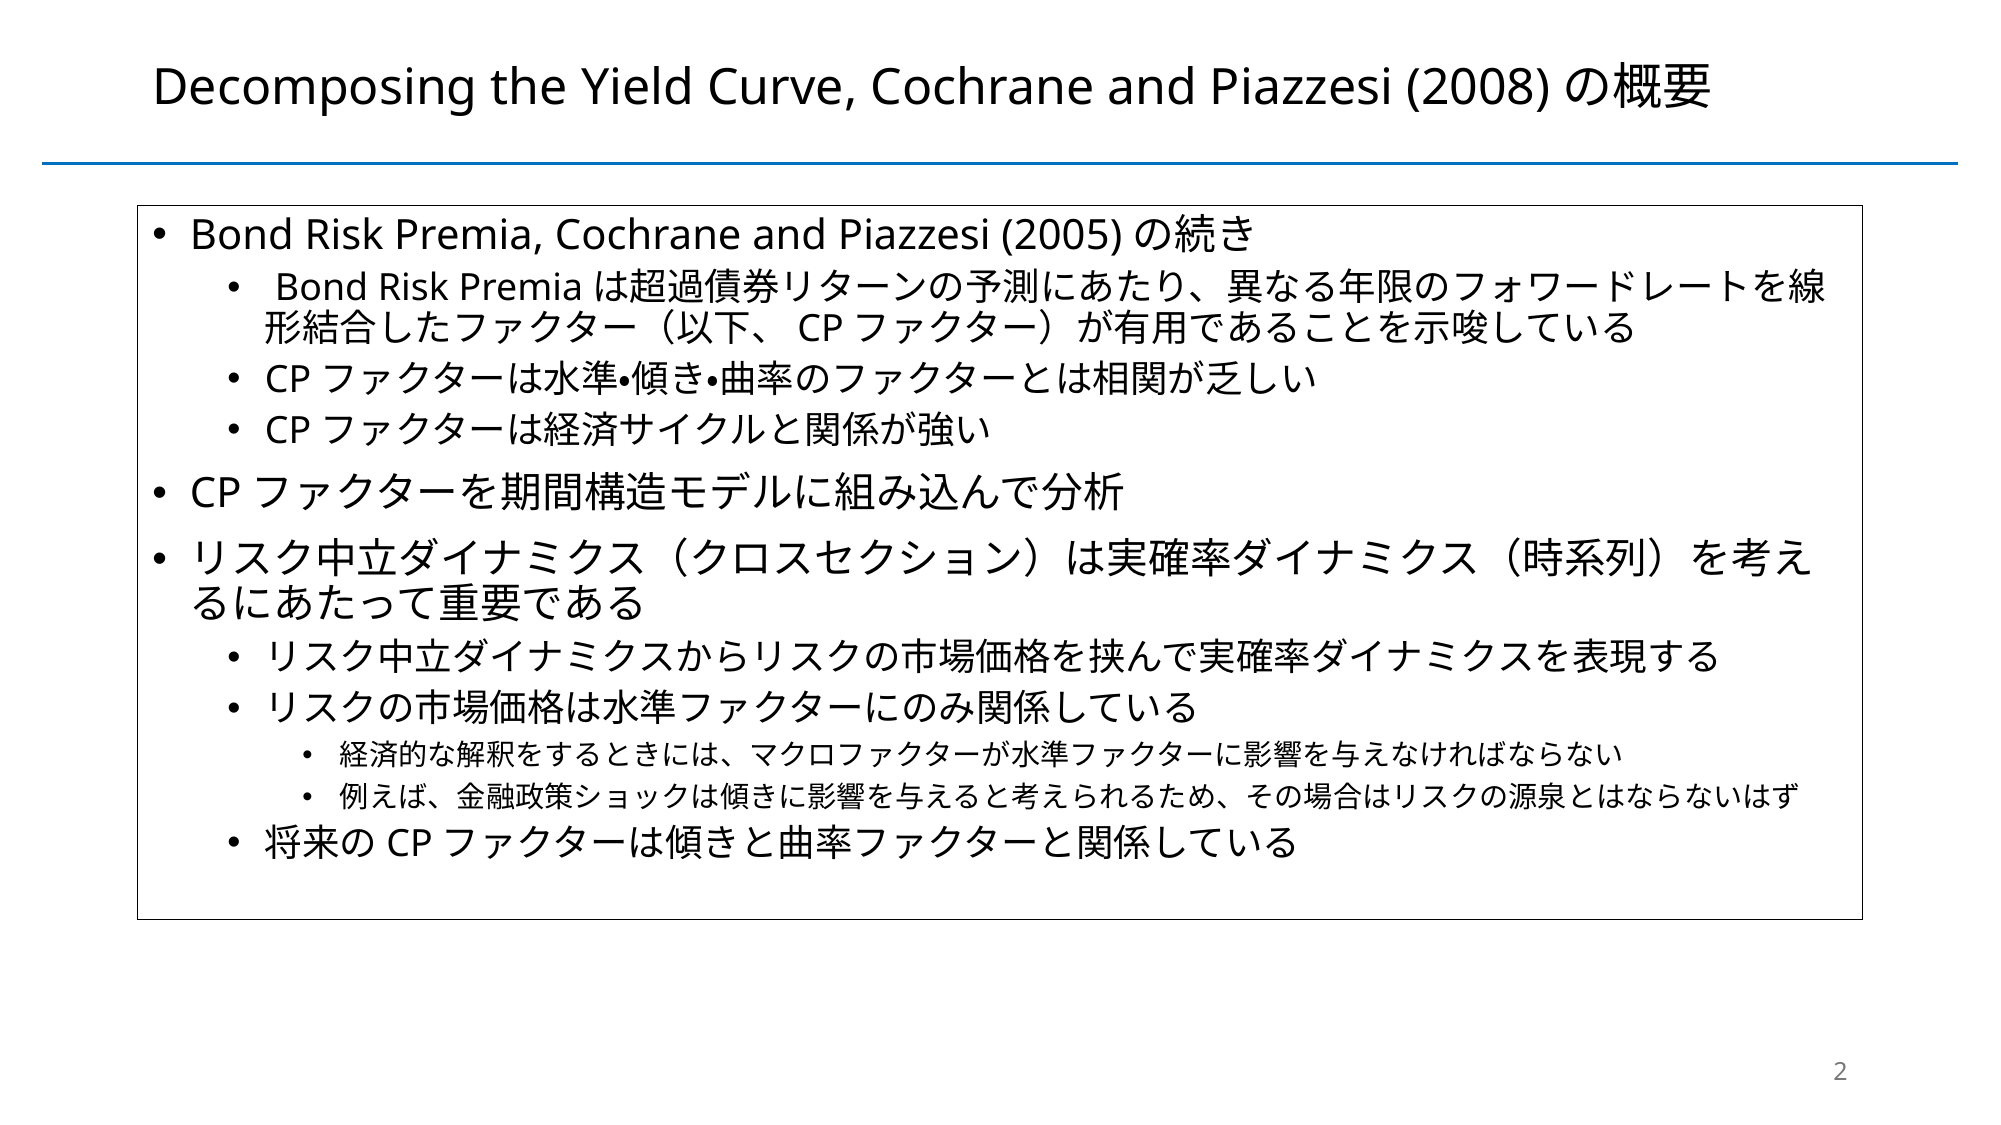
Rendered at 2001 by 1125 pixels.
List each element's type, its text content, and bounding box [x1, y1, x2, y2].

title Decomposing the Yield Curve, Cochrane and Piazzesi (2008)の概要 [137, 34, 1863, 143]
list Bond Risk Premia, Cochrane and Piazzesi (2005)の続き Bond Risk Premiaは超過債券リターンの予測にあたり、異なる年限のフォワードレートを線形結合したファクター（以下、CPファクター）が有用であることを示唆している CPファクターは水準・傾き・曲率のファクターとは相関が乏しい CPファクターは経済サイクルと関係が強い CPファクターを期間構造モデルに組み込んで分析 リスク中立ダイナミクス（クロスセクション）は実確率ダイナミクス（時系列）を考えるにあたって重要である リスク中立ダイナミクスからリスクの市場価格を挟んで実確率ダイナミクスを表現する リスクの市場価格は水準ファクターにのみ関係している 経済的な解釈をするときには、マクロファクターが水準ファクターに影響を与えなければならない 例えば、金融政策ショックは傾きに影響を与えると考えられるため、その場合はリスクの源泉とはならないはず 将来のCPファクターは傾きと曲率ファクターと関係している [137, 205, 1863, 920]
slide_number 2 [1412, 1042, 1863, 1103]
